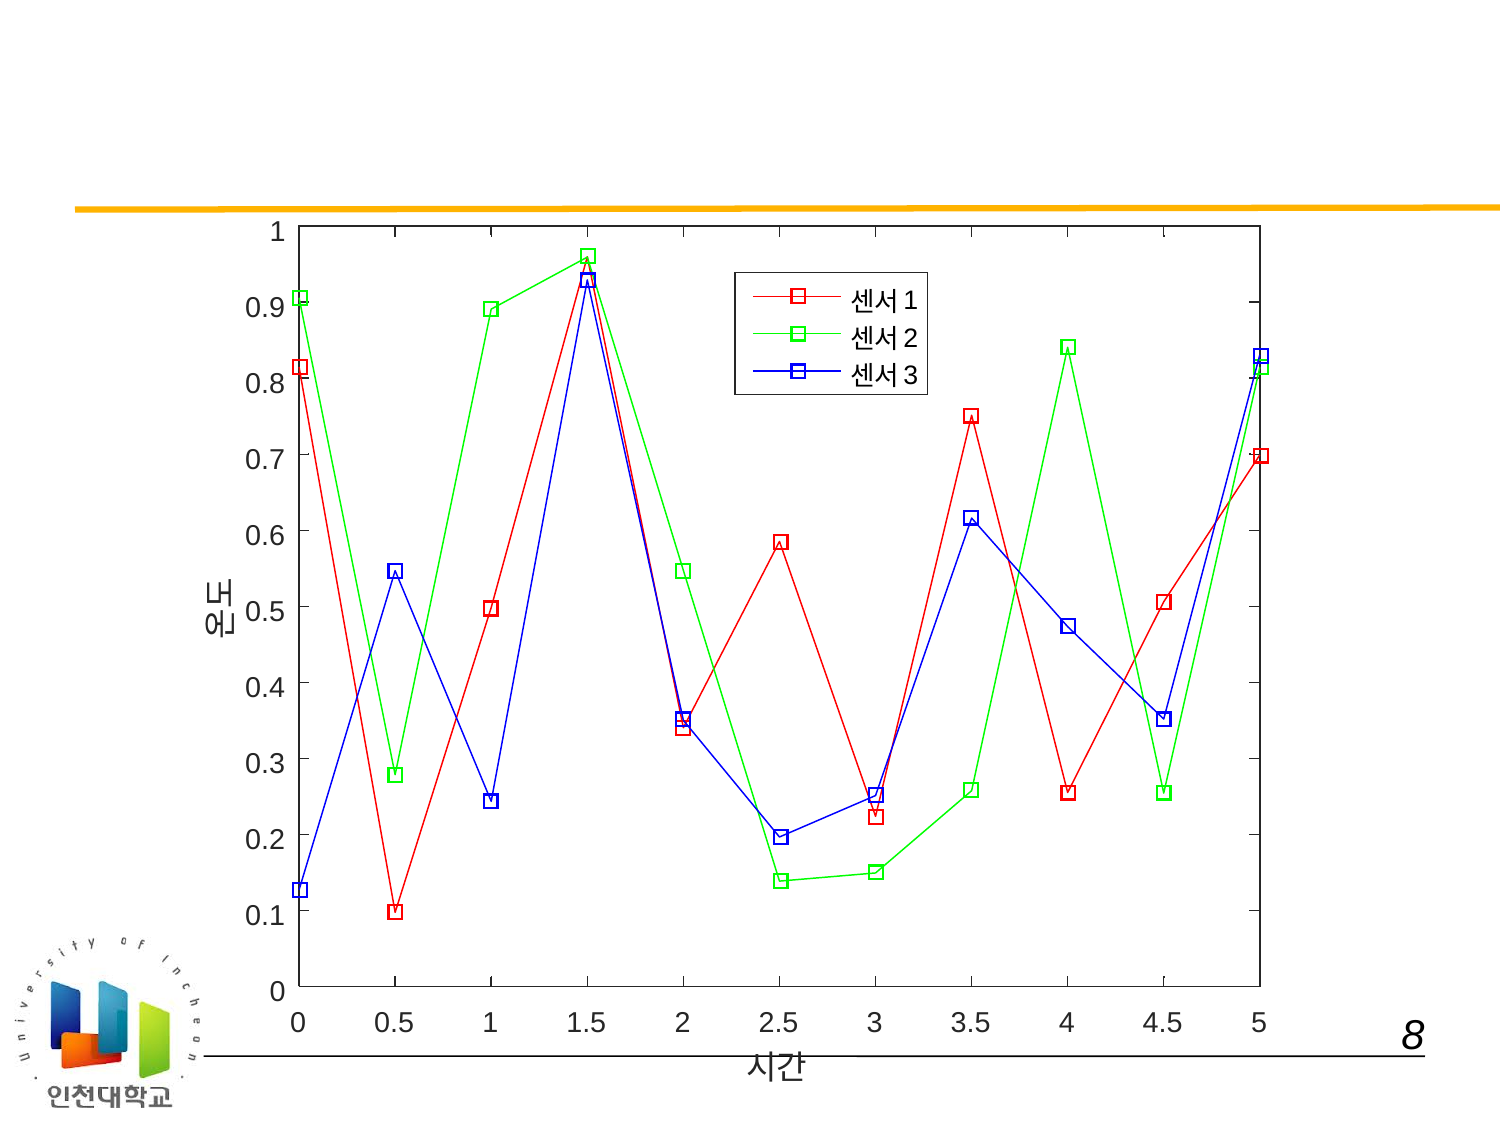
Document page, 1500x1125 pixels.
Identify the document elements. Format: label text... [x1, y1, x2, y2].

slide_number 8 [1379, 999, 1440, 1057]
picture [14, 157, 1376, 1108]
